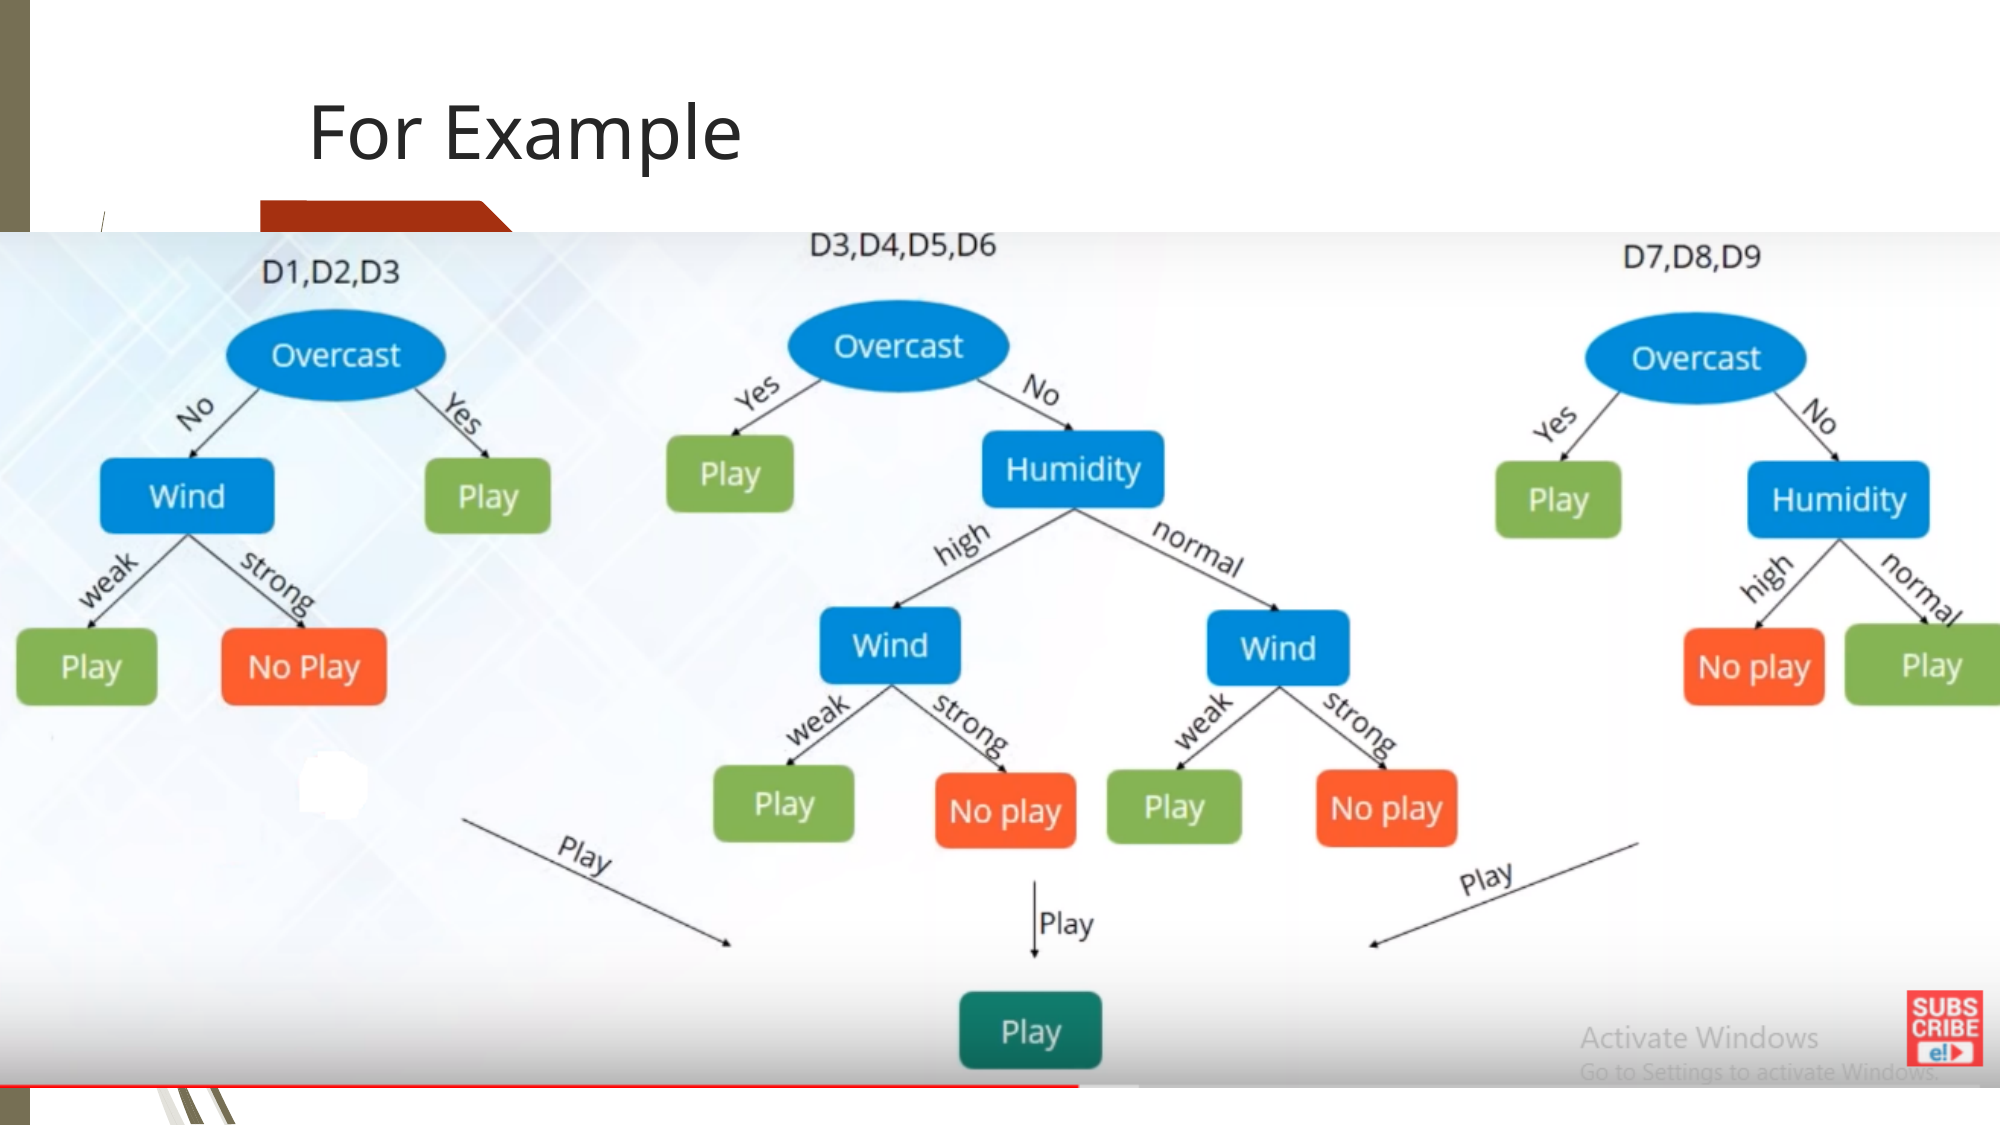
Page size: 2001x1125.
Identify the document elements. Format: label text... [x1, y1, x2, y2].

text_box For Example [292, 77, 1755, 230]
picture [0, 232, 2000, 1088]
